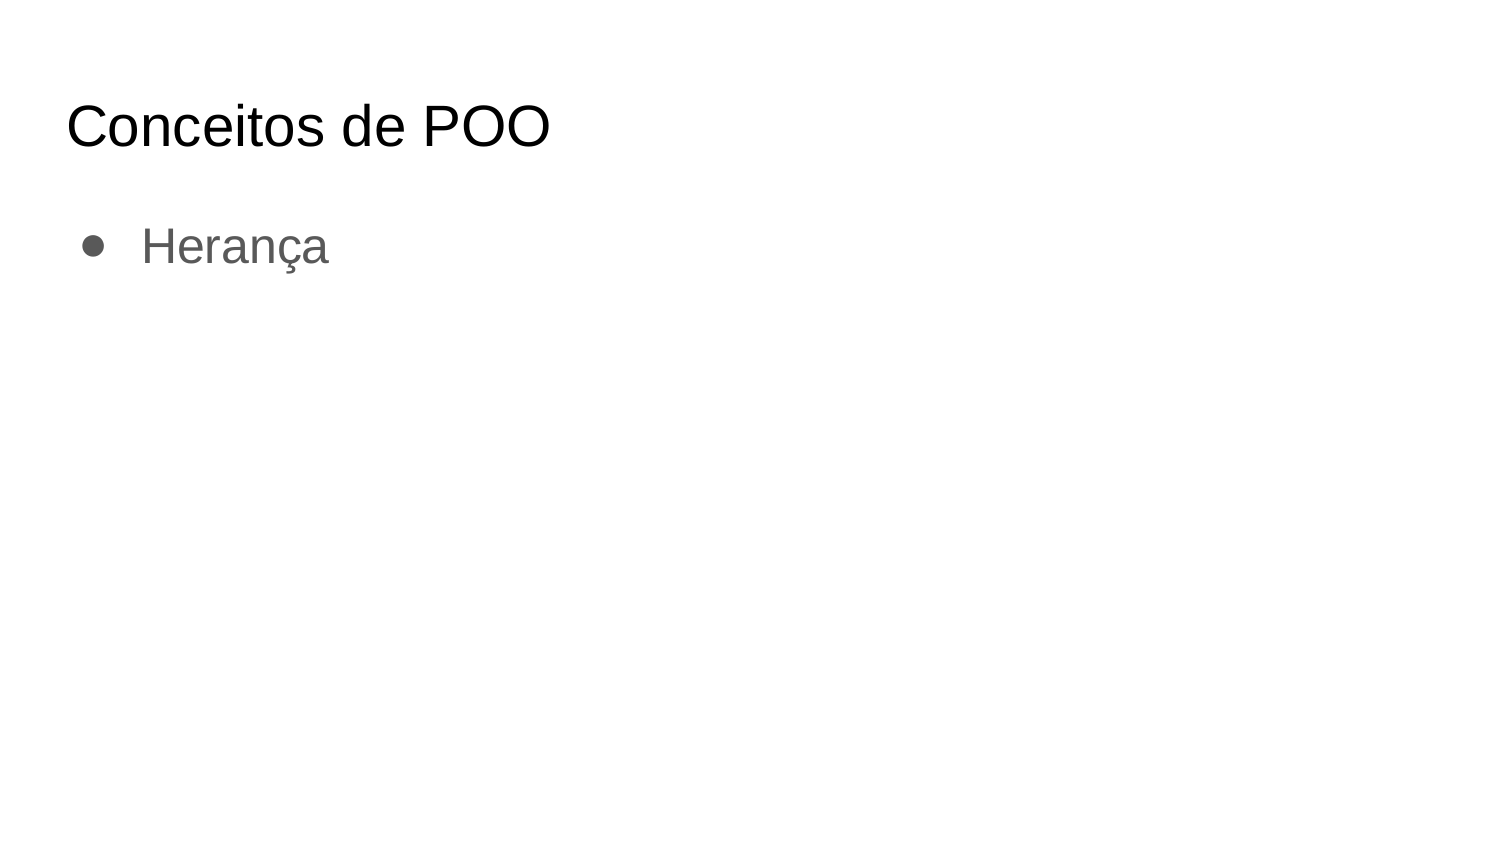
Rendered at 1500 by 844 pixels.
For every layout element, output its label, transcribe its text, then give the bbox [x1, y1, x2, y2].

title Conceitos de POO [51, 72, 1449, 167]
list Herança [51, 189, 1449, 750]
